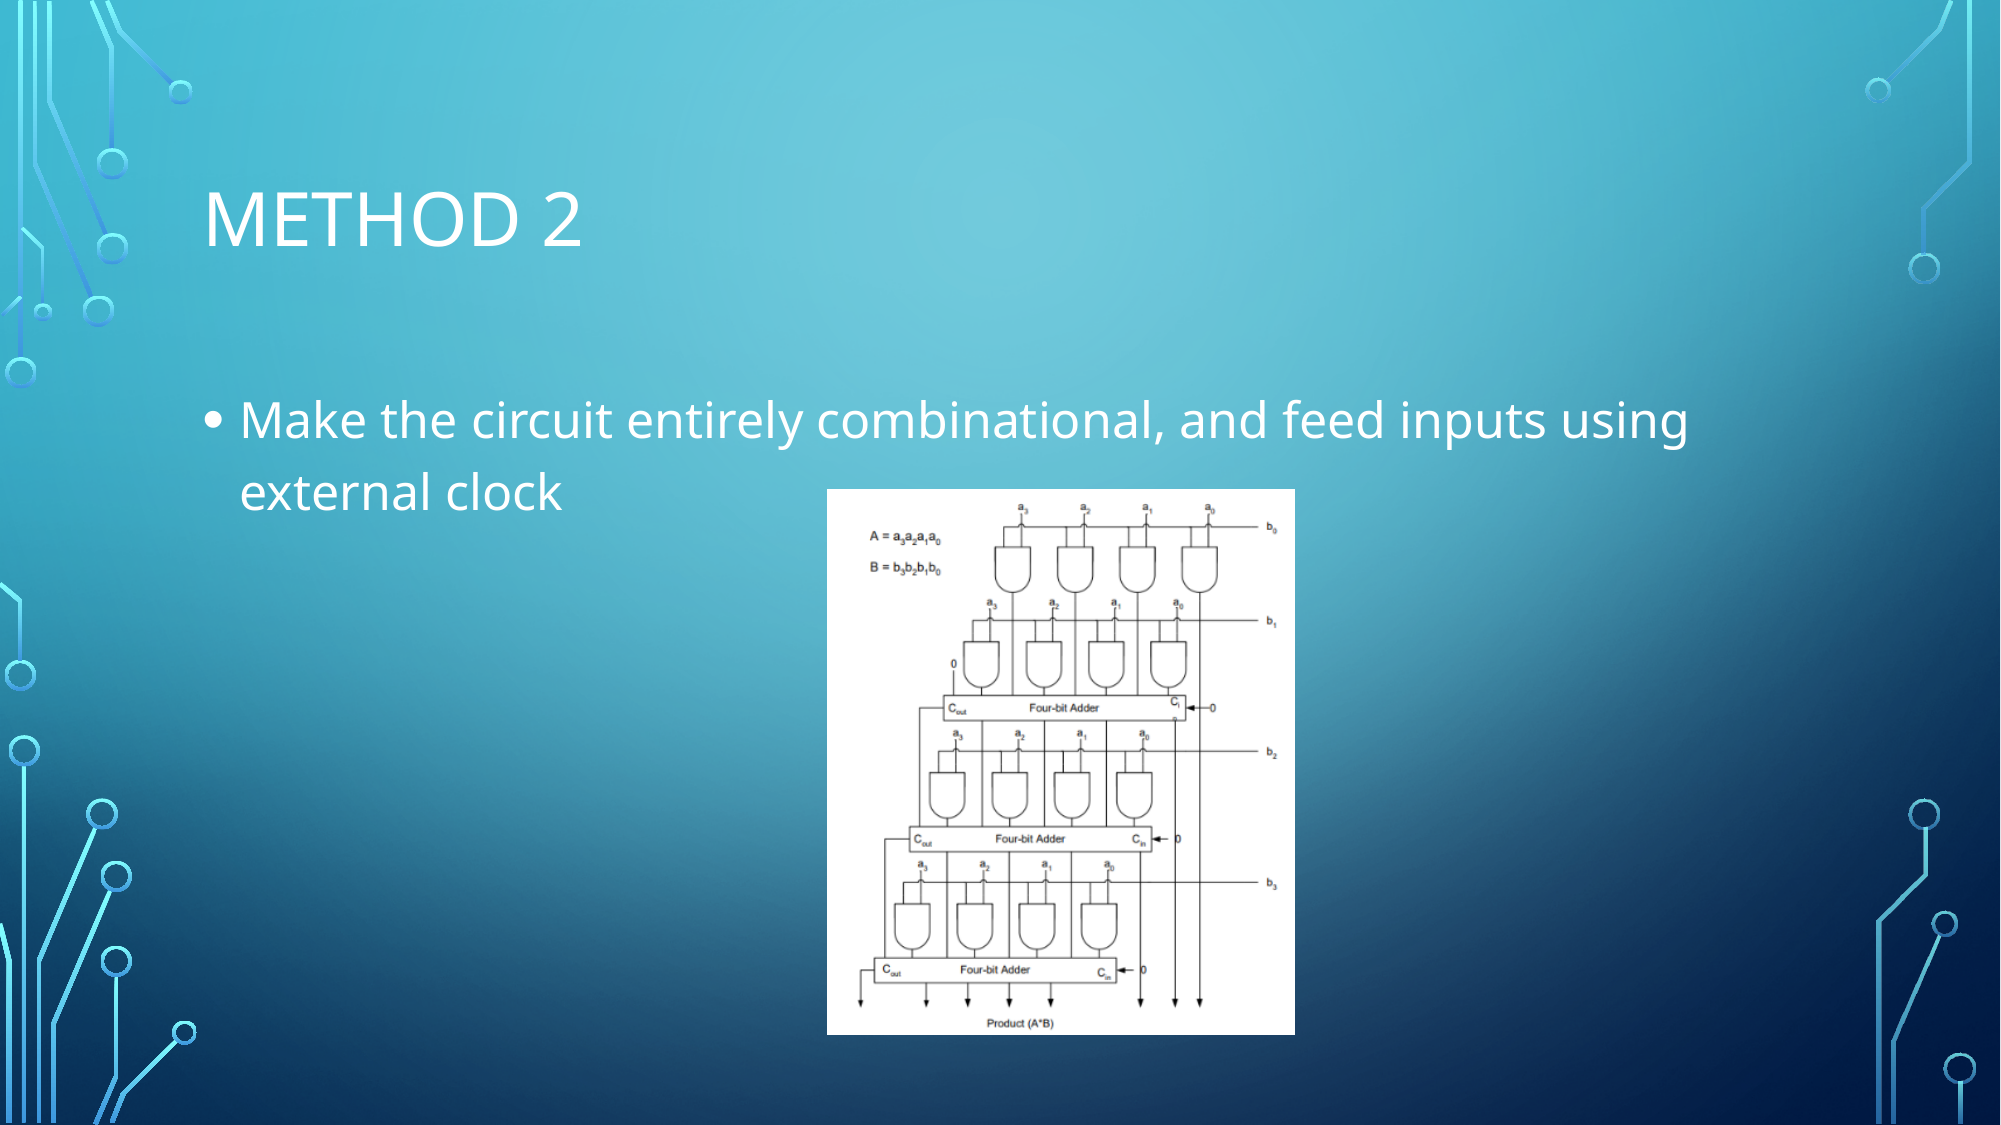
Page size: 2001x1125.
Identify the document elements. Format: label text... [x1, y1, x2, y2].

picture [826, 489, 1296, 1035]
list Make the circuit entirely combinational, and feed inputs using external clock [187, 369, 1813, 950]
title Method 2 [187, 101, 1813, 344]
